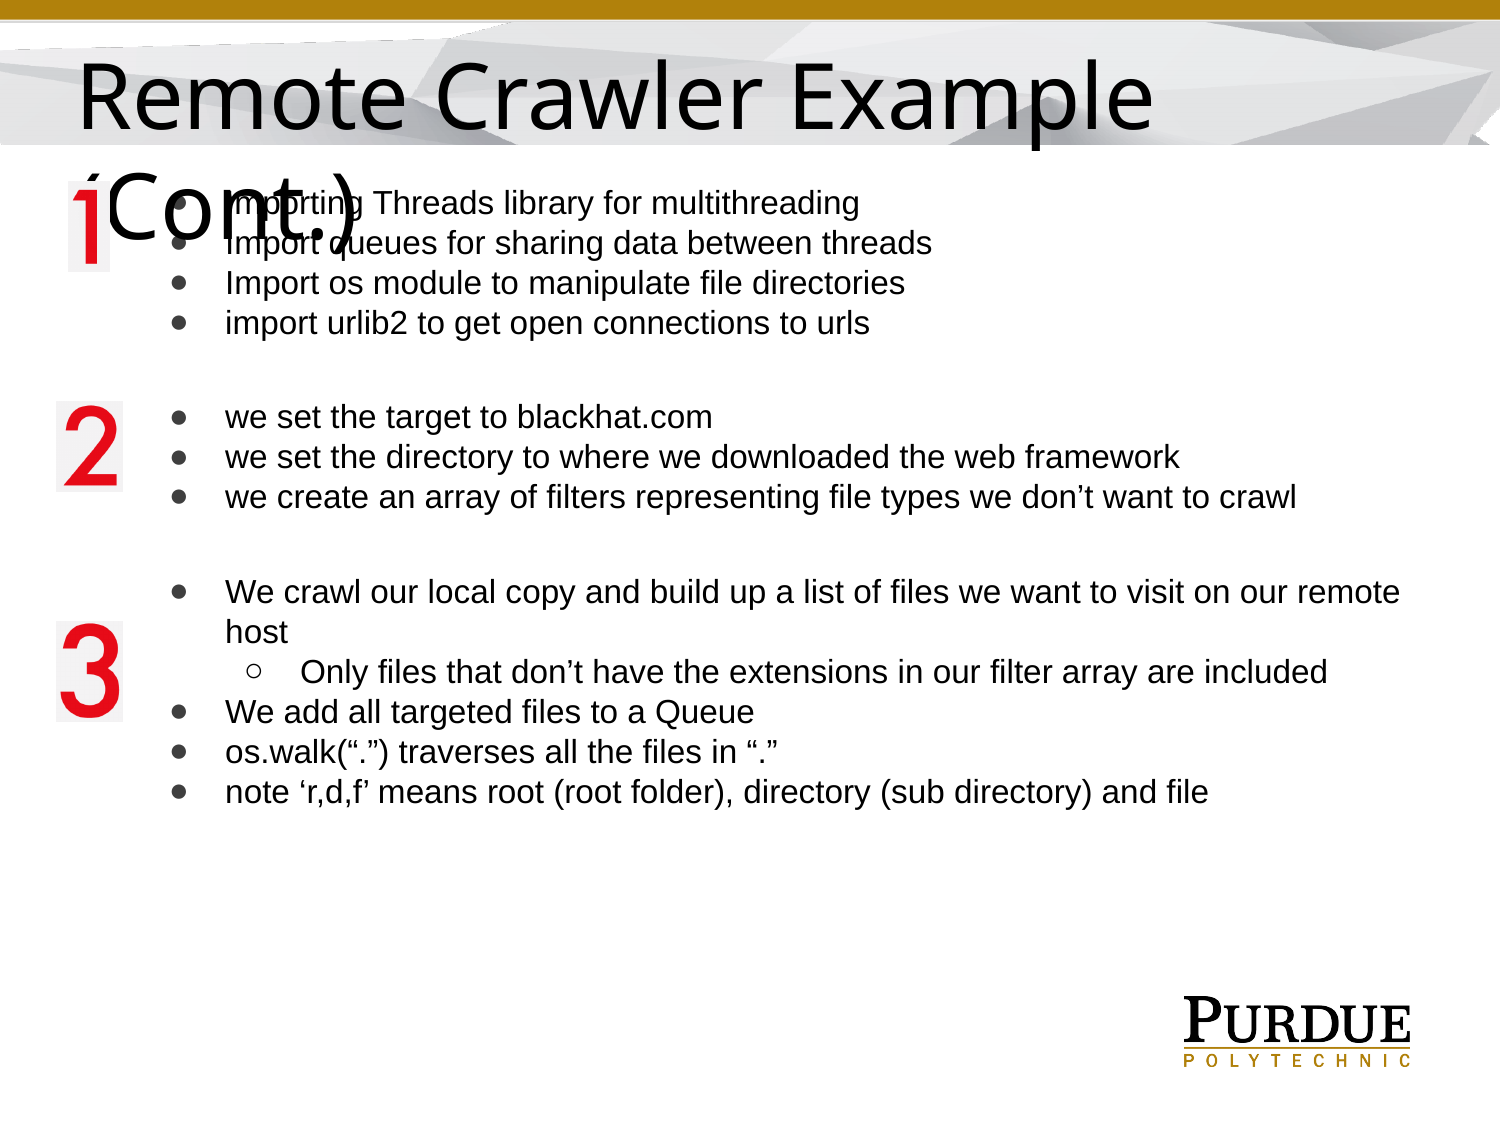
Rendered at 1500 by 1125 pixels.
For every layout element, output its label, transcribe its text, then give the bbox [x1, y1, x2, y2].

picture [1184, 996, 1410, 1067]
picture [56, 621, 123, 722]
list Remote Crawler Example (Cont.) [60, 30, 1427, 145]
list Importing Threads library for multithreading Import queues for sharing data between threads Import os module to manipulate file directories import urlib2 to get open connections to urls we set the target to blackhat.com we set the directory to where we downloaded the web framework we create an array of filters representing file types we don’t want to crawl We crawl our local copy and build up a list of files we want to visit on our remote host Only files that don’t have the extensions in our filter array are included We add all targeted files to a Queue os.walk(“.”) traverses all the files in “.” note ‘r,d,f’ means root (root folder), directory (sub directory) and file [60, 173, 1427, 996]
picture [56, 401, 123, 492]
picture [0, 22, 1500, 145]
picture [68, 181, 111, 272]
